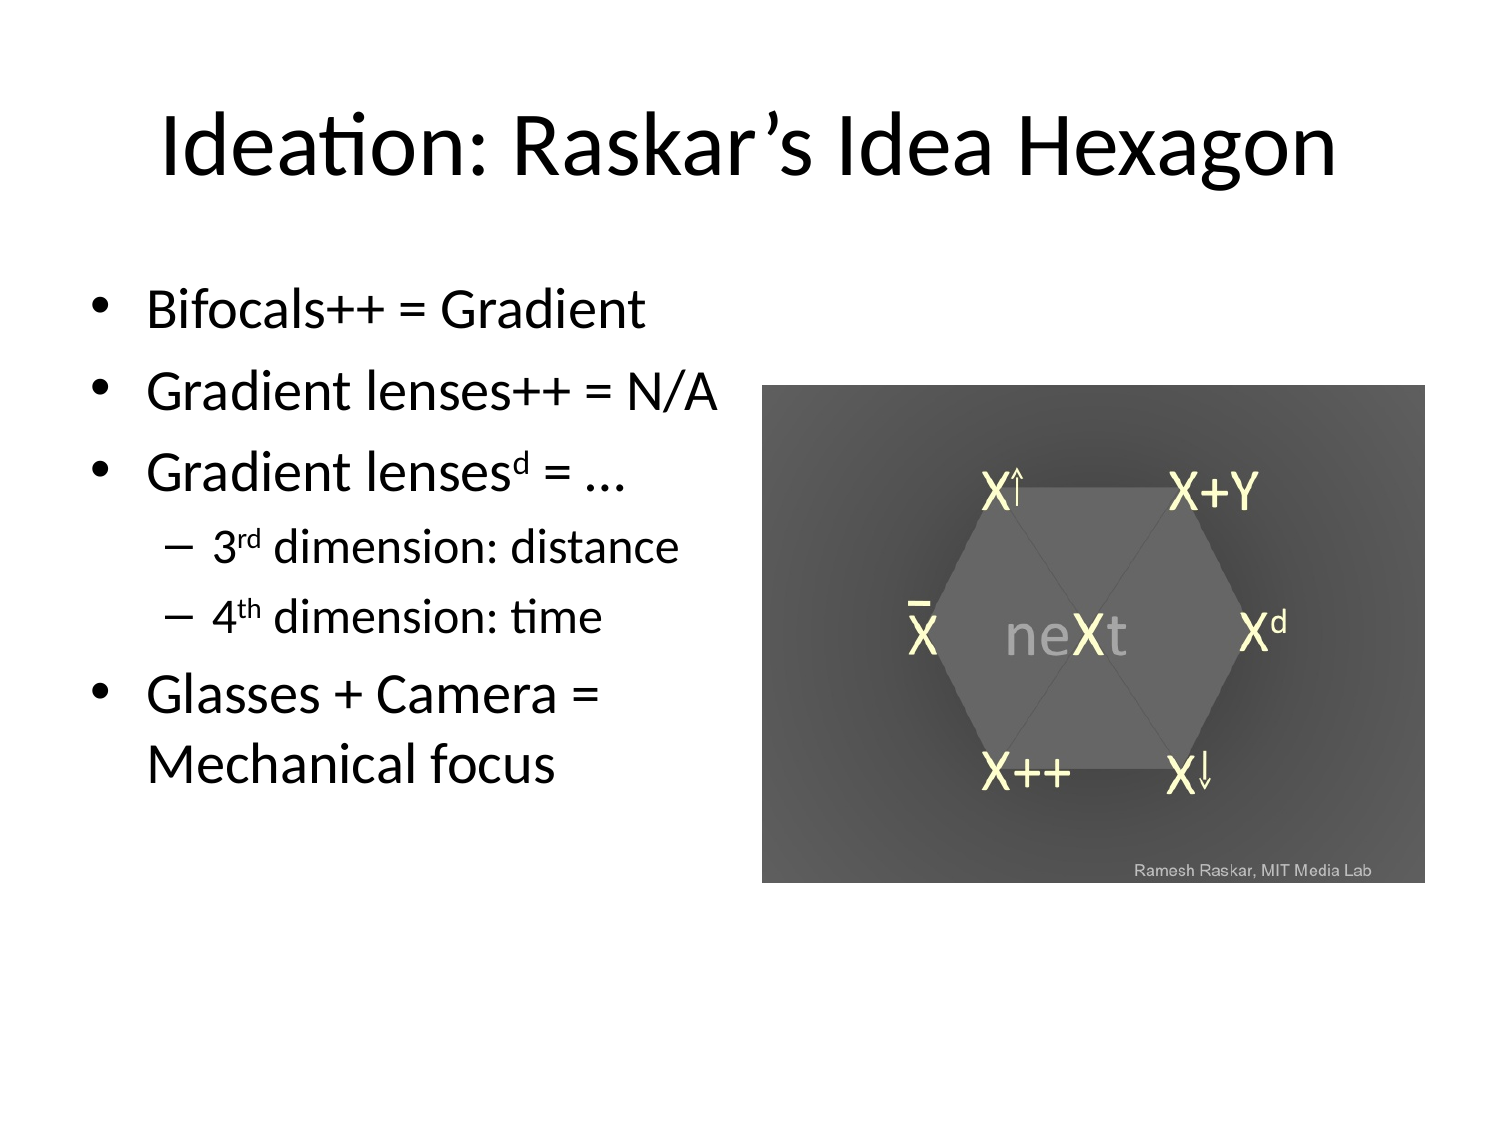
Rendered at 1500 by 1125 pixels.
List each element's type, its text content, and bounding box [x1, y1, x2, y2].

title Ideation: Raskar’s Idea Hexagon [75, 45, 1425, 233]
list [762, 384, 1426, 883]
list Bifocals++ = Gradient Gradient lenses++ = N/A Gradient lensesd = … 3rd dimension: distance 4th dimension: time Glasses + Camera = Mechanical focus [75, 262, 738, 1005]
